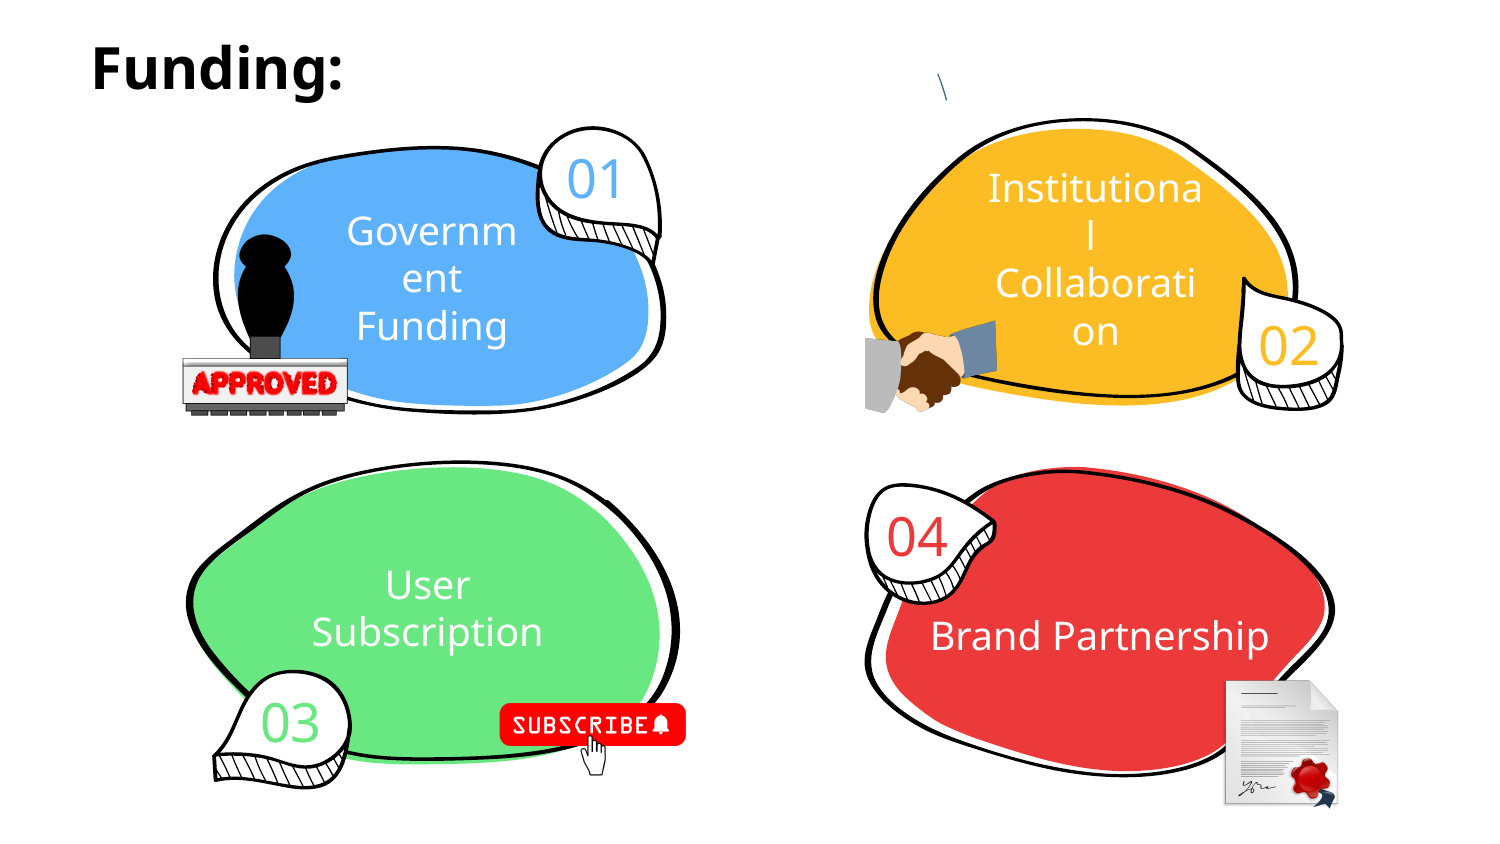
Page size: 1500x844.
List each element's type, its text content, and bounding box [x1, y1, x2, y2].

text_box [211, 669, 353, 790]
text_box Funding: [74, 16, 1425, 110]
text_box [183, 460, 697, 765]
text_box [197, 145, 667, 415]
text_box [530, 125, 664, 268]
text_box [867, 117, 1303, 406]
picture [485, 672, 703, 778]
picture [1211, 675, 1345, 809]
picture [860, 316, 1001, 423]
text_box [862, 482, 999, 606]
picture [166, 225, 365, 424]
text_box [861, 466, 1339, 778]
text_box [1234, 276, 1345, 412]
